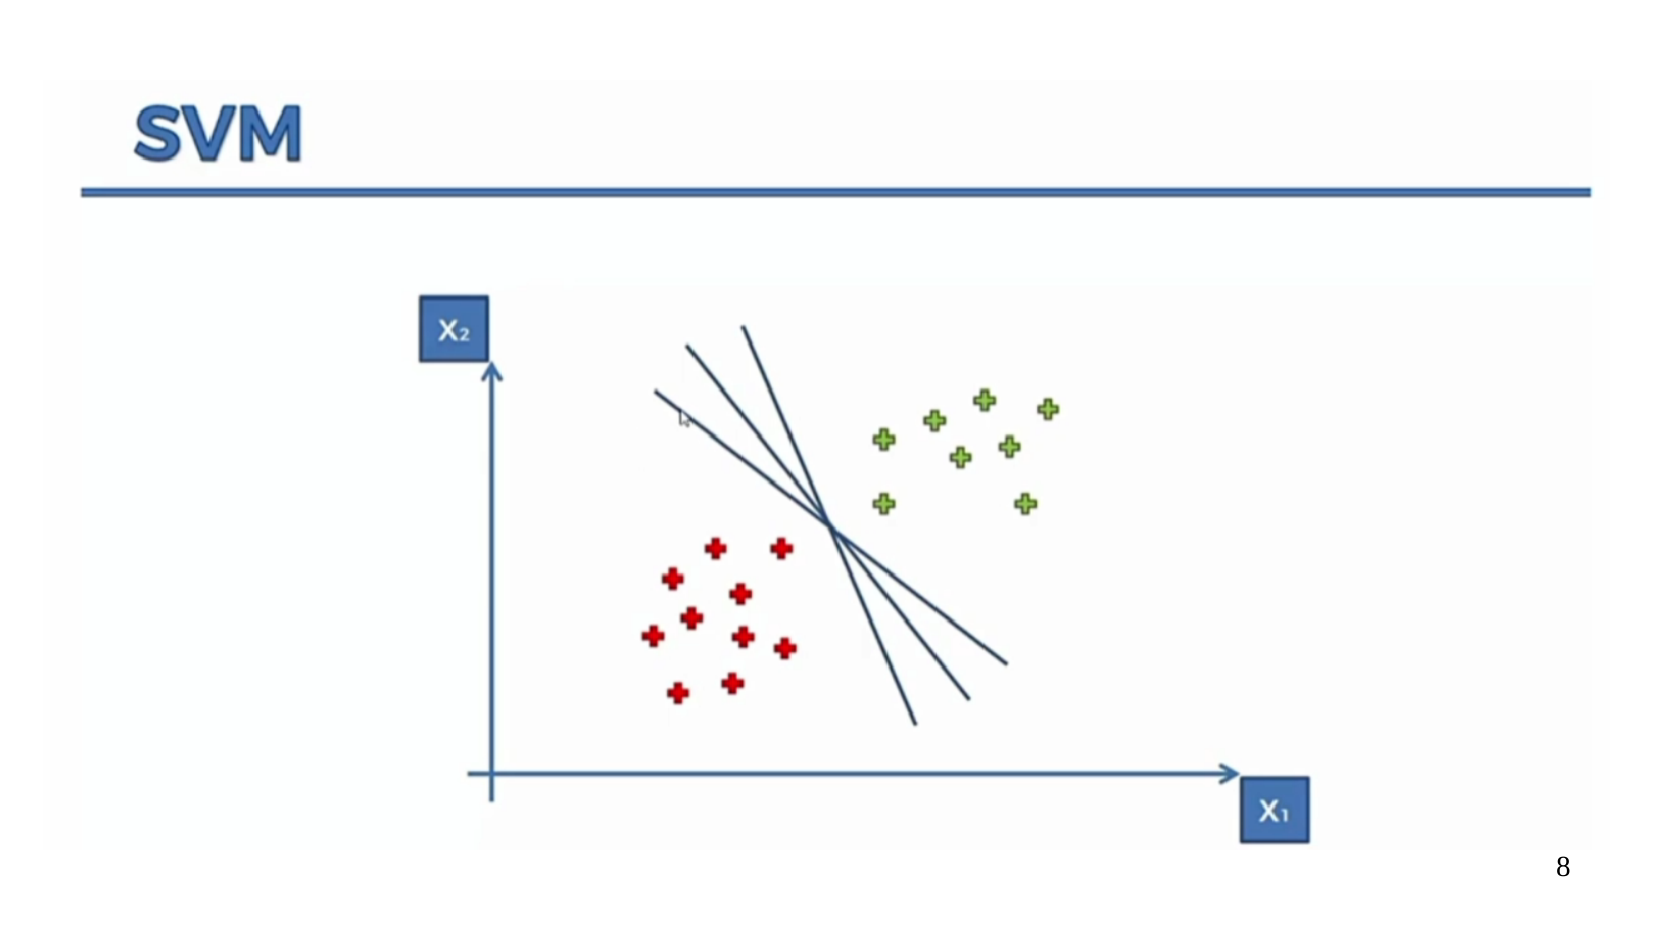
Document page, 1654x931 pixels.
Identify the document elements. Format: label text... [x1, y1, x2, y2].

picture [43, 80, 1610, 850]
slide_number 8 [1185, 850, 1571, 912]
